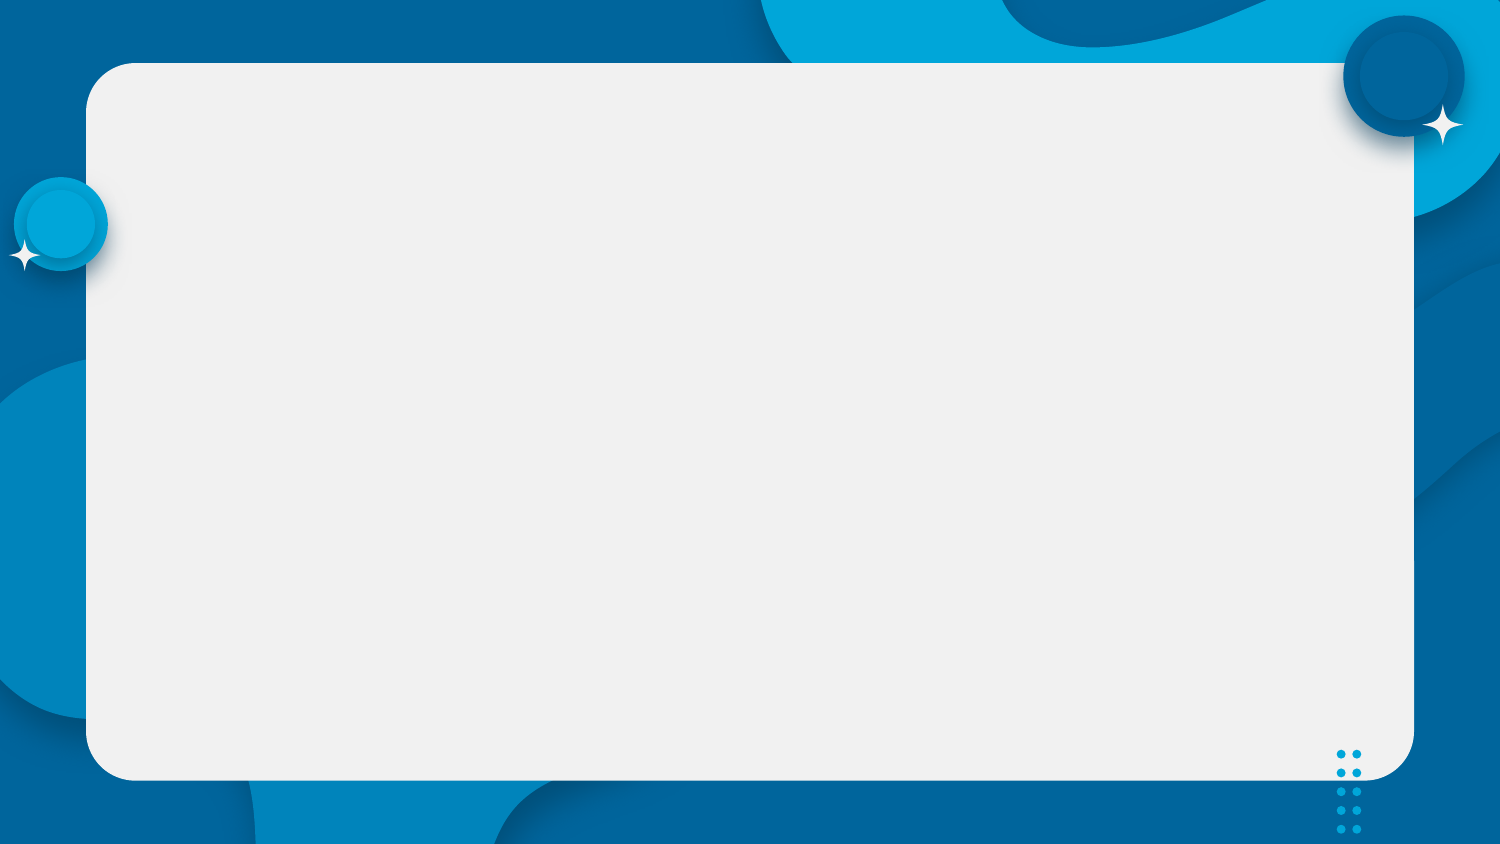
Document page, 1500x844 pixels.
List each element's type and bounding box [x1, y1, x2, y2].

text_box [1338, 19, 1470, 142]
text_box [1336, 749, 1362, 834]
